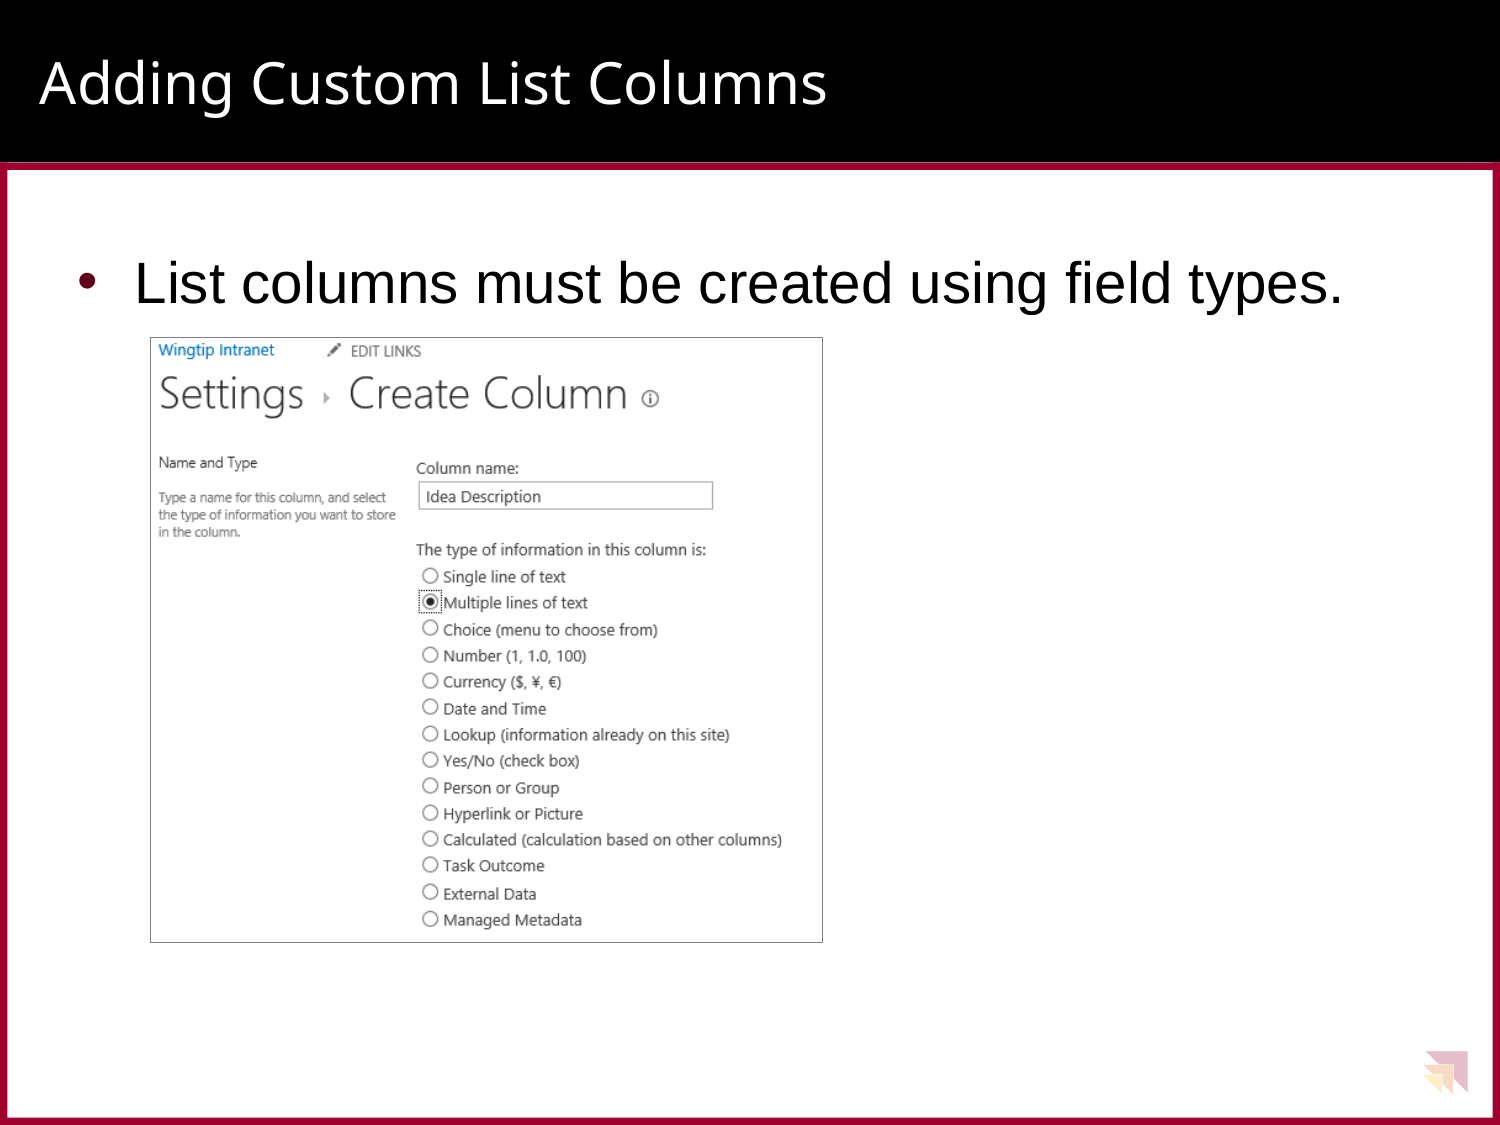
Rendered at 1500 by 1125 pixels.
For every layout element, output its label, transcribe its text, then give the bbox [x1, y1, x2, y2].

picture [149, 337, 823, 943]
list List columns must be created using field types. [62, 237, 1438, 1088]
title Adding Custom List Columns [24, 12, 1438, 150]
